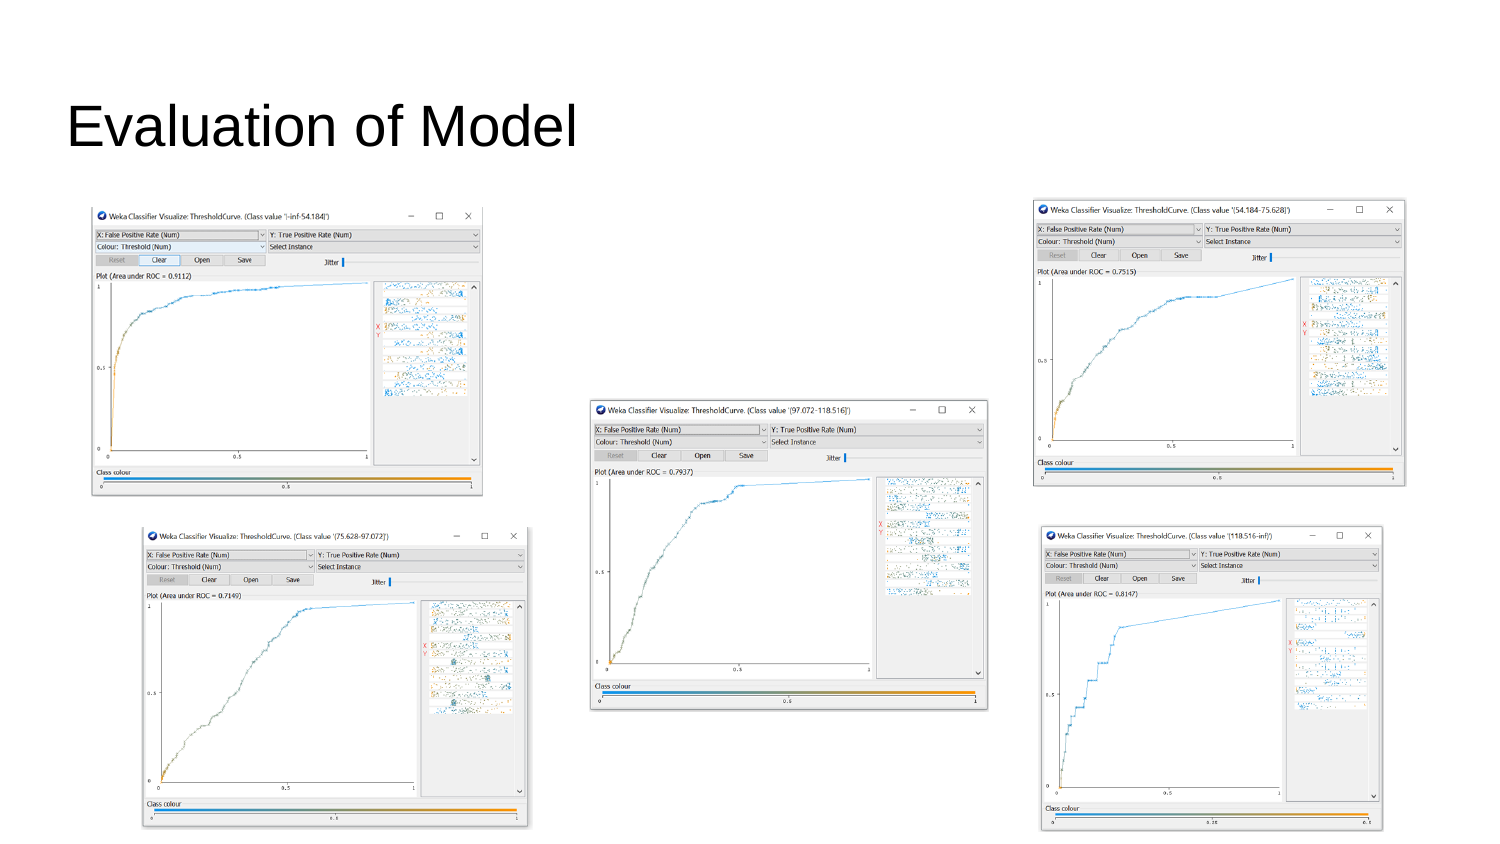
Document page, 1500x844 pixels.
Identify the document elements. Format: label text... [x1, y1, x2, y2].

picture [588, 398, 989, 712]
title Evaluation of Model [51, 72, 1449, 167]
picture [1032, 197, 1407, 487]
picture [91, 207, 484, 497]
picture [141, 526, 533, 830]
picture [1038, 524, 1384, 833]
